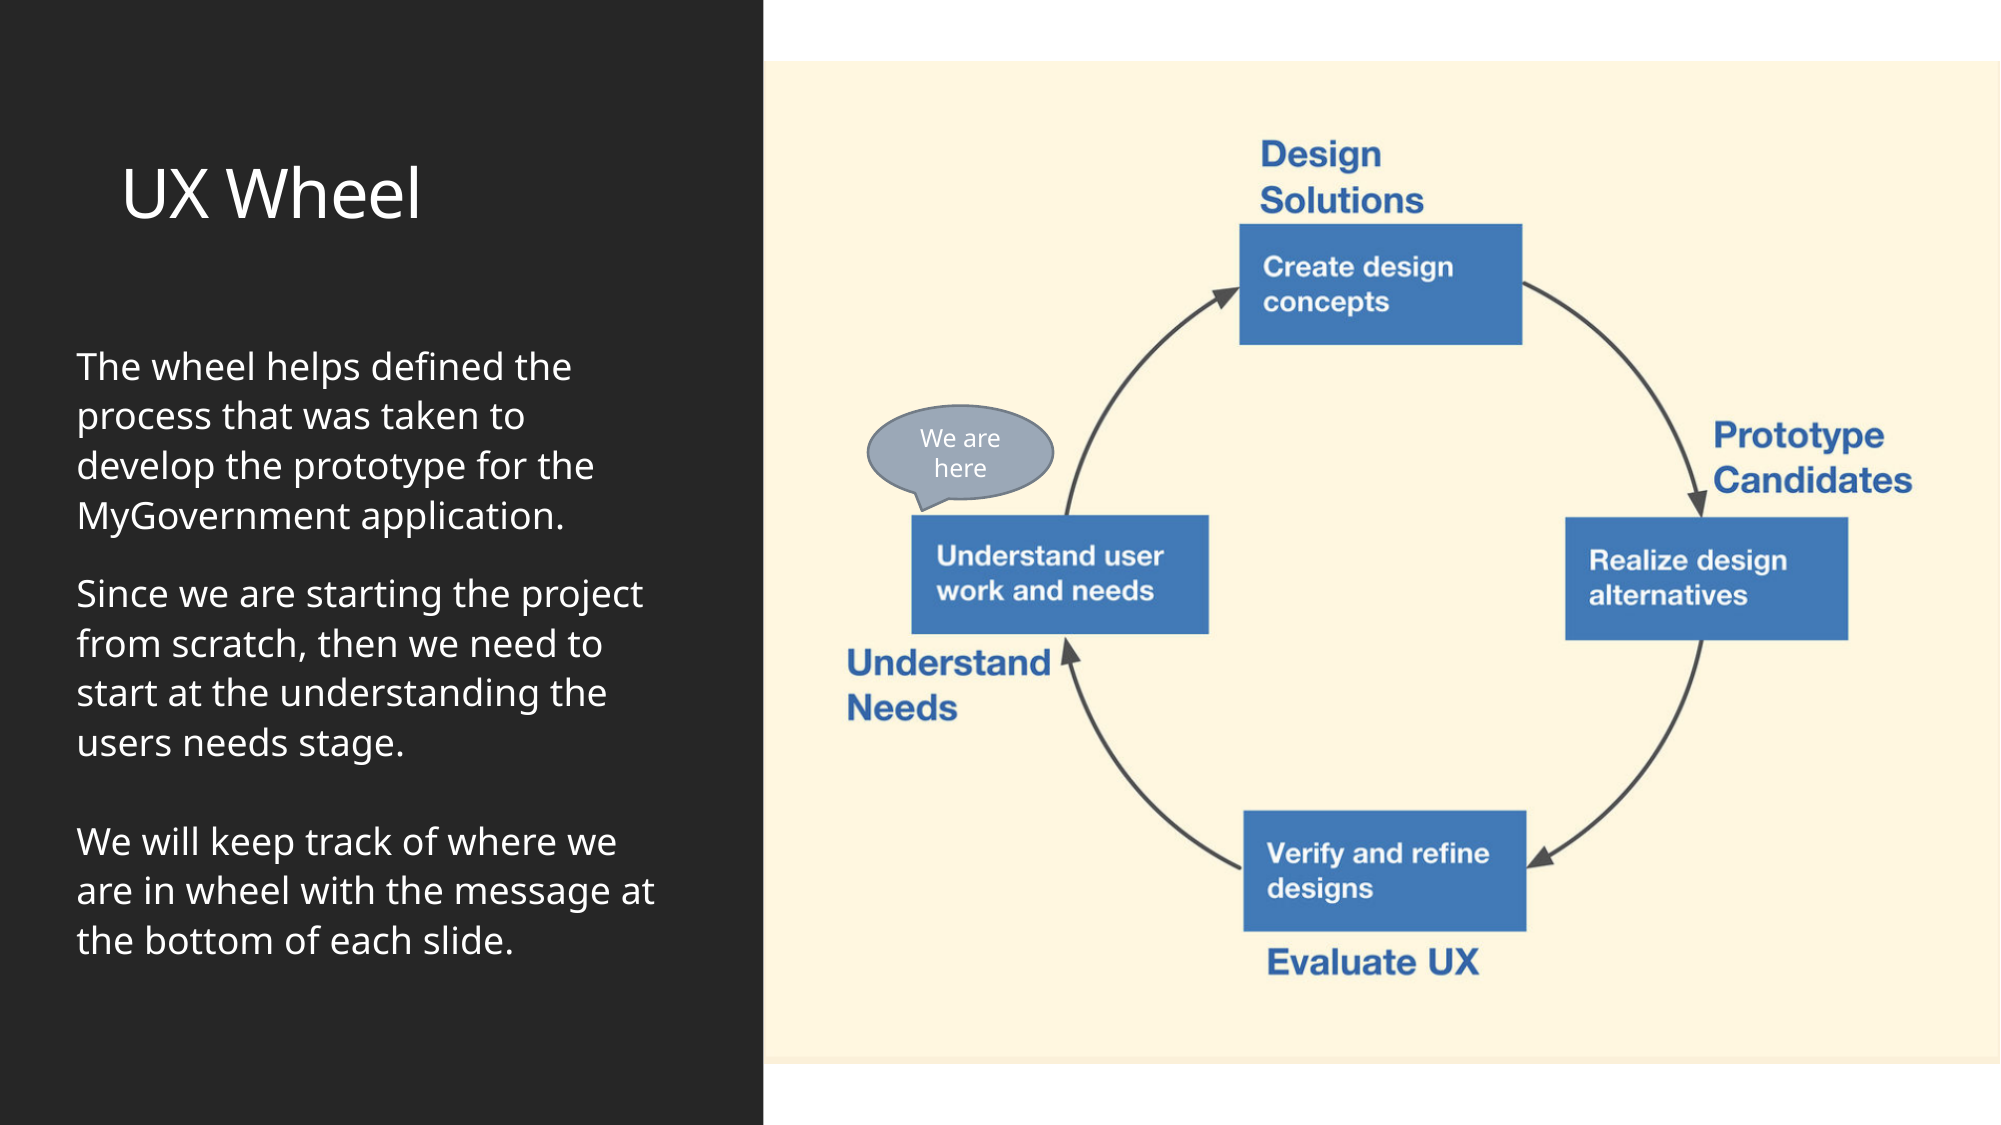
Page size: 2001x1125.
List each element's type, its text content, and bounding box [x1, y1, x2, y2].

title UX Wheel [105, 128, 683, 241]
list The wheel helps defined the process that was taken to develop the prototype for the MyGovernment application. Since we are starting the project from scratch, then we need to start at the understanding the users needs stage. We will keep track of where we are in wheel with the message at the bottom of each slide. [61, 331, 683, 1002]
picture [764, 61, 2000, 1064]
